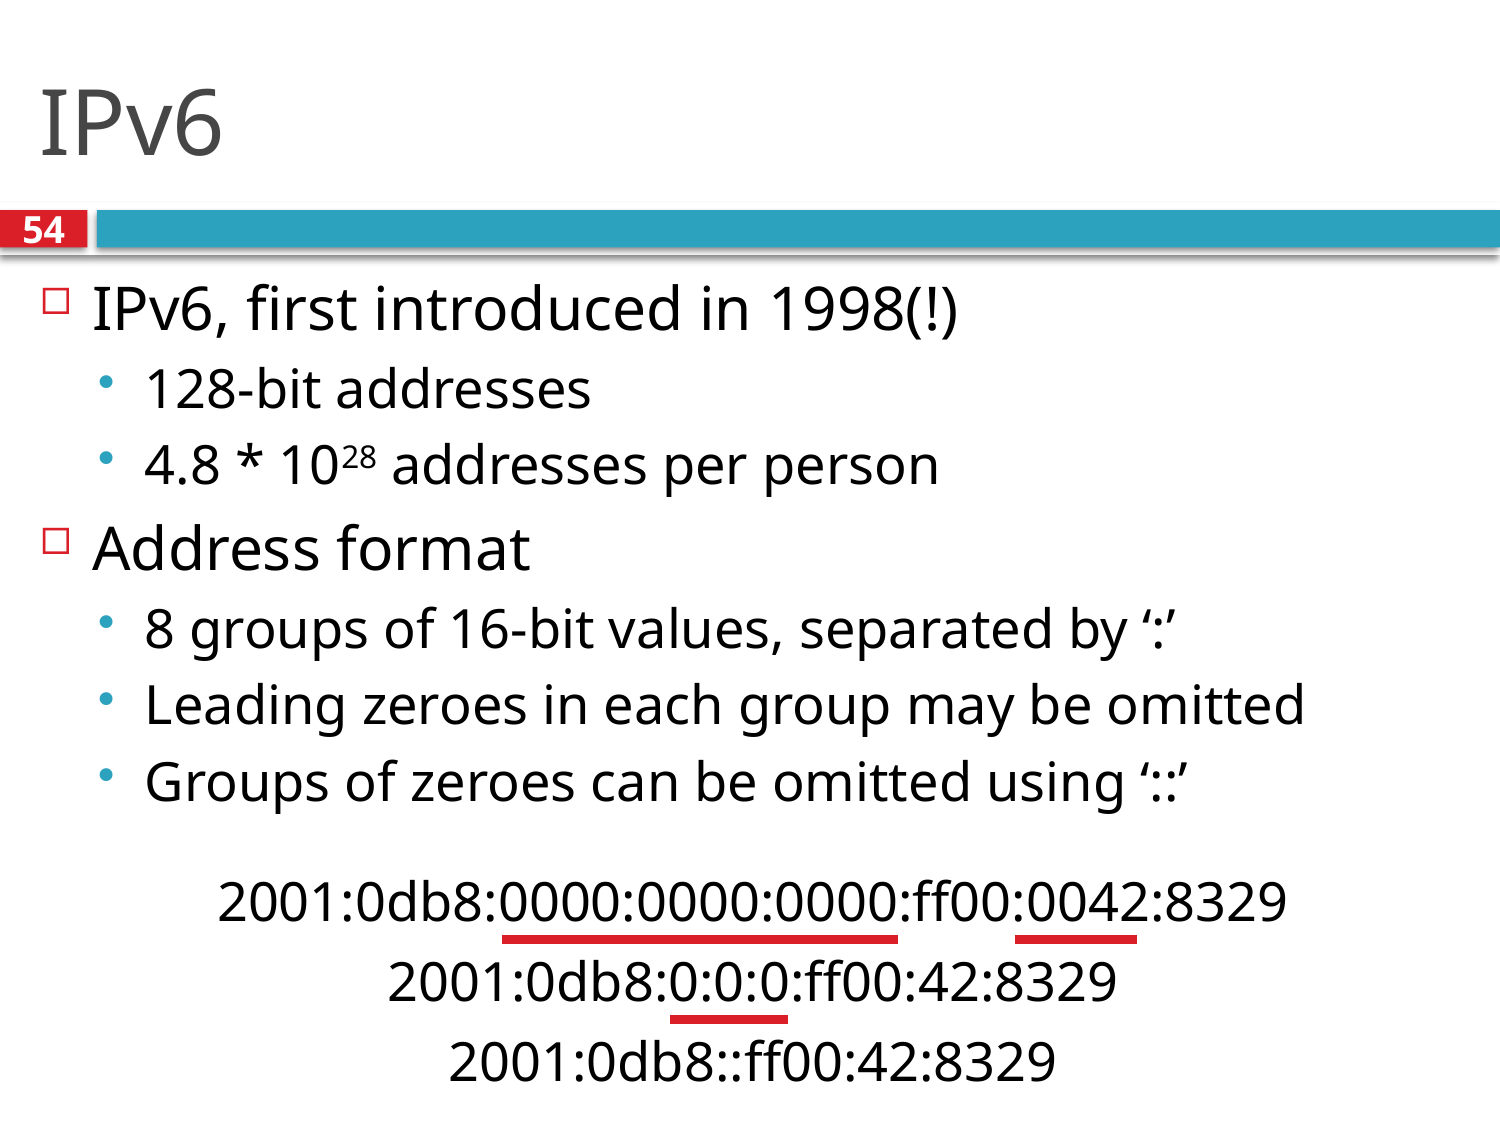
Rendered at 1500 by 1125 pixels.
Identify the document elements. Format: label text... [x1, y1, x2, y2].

slide_number 54 [0, 206, 88, 257]
list IPv6, first introduced in 1998(!) 128-bit addresses 4.8 * 1028 addresses per person Address format 8 groups of 16-bit values, separated by ‘:’ Leading zeroes in each group may be omitted Groups of zeroes can be omitted using ‘::’ 2001:0db8:0000:0000:0000:ff00:0042:8329 2001:0db8:0:0:0:ff00:42:8329 2001:0db8::ff00:42:8329 [24, 262, 1475, 1125]
title IPv6 [24, 37, 1475, 200]
